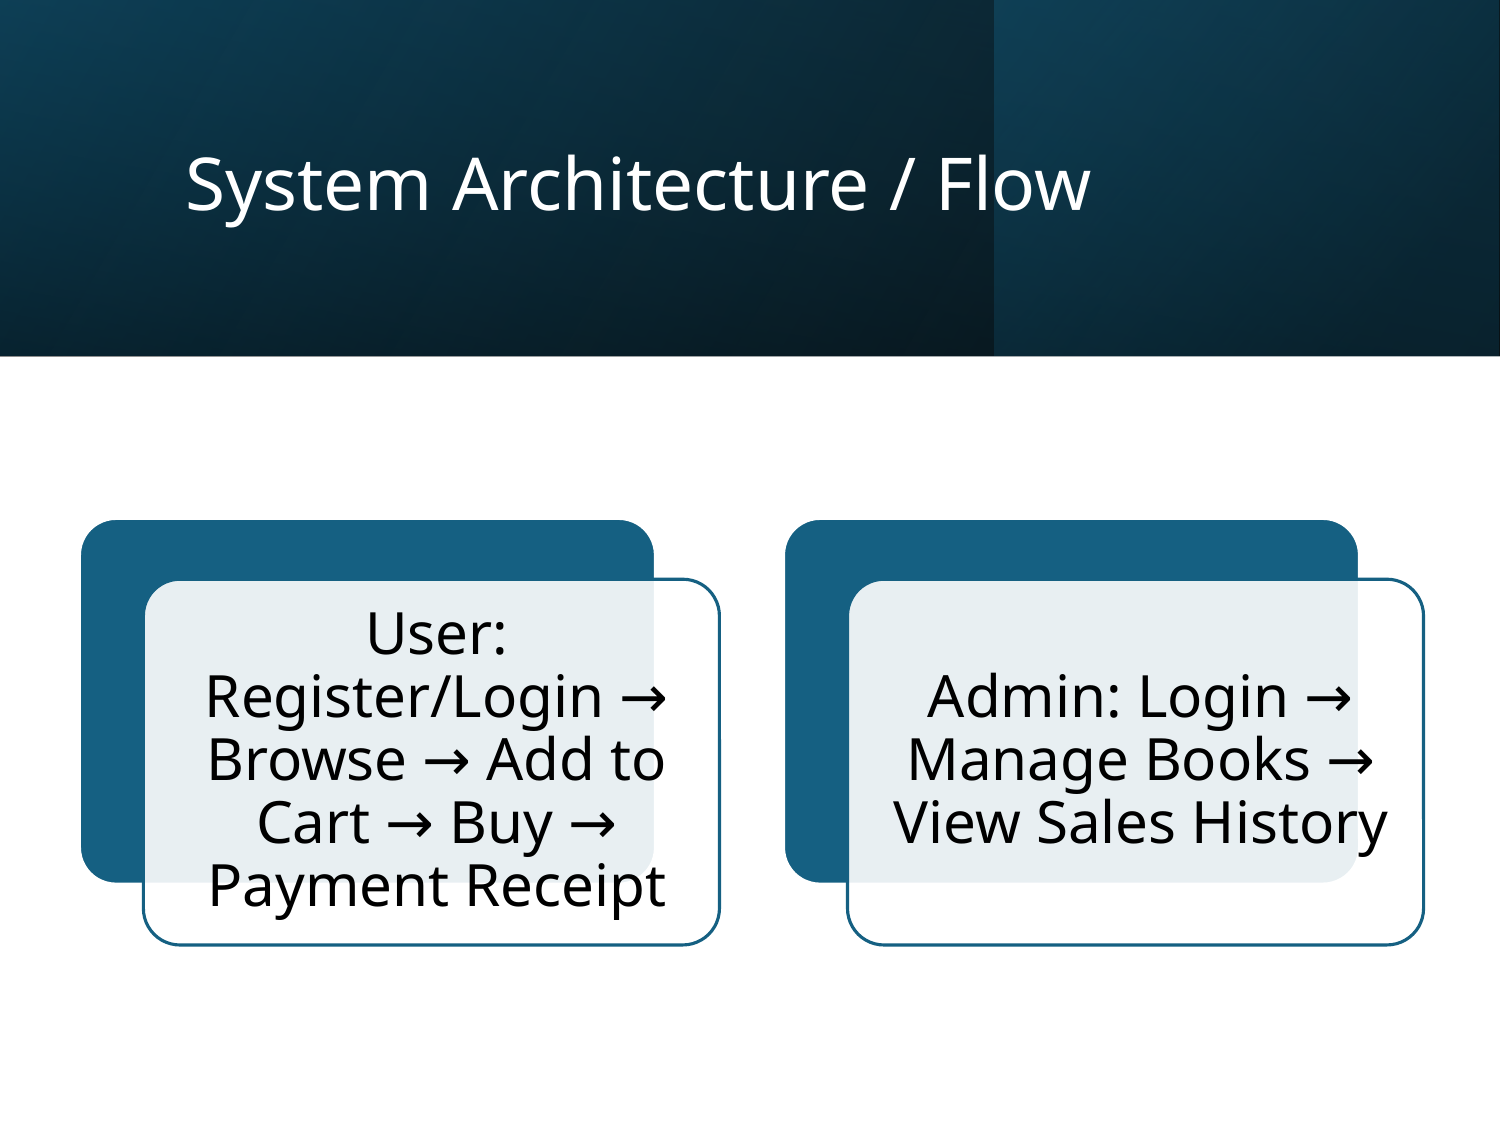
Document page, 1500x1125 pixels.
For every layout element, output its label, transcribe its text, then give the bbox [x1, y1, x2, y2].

text_box [0, 0, 1500, 358]
text_box [0, 358, 1500, 1125]
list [78, 428, 1425, 1035]
title System Architecture / Flow [170, 57, 1366, 316]
